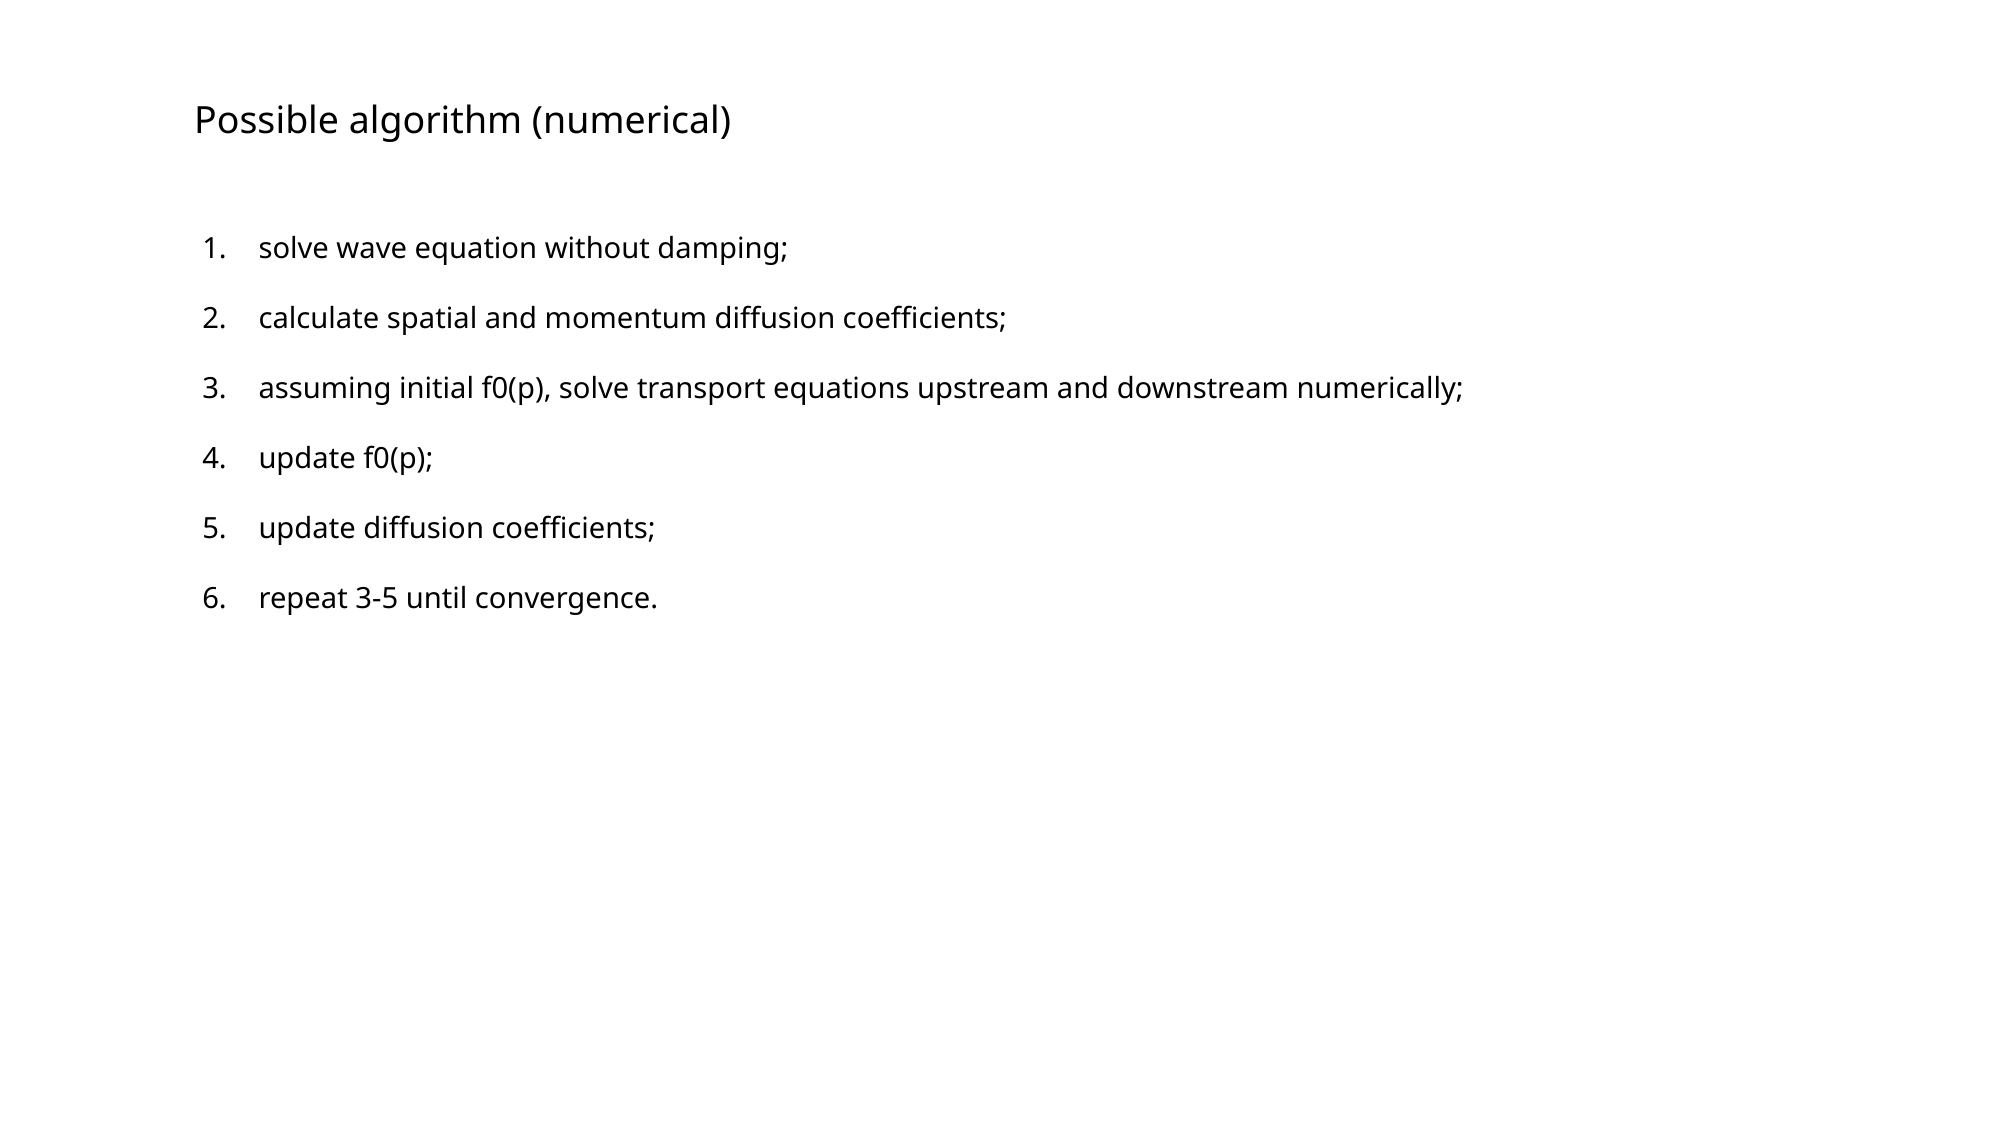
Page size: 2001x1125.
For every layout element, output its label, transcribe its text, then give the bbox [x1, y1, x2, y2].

text_box Possible algorithm (numerical) [179, 88, 747, 149]
text_box solve wave equation without damping; calculate spatial and momentum diffusion coefficients; assuming initial f0(p), solve transport equations upstream and downstream numerically; update f0(p); update diffusion coefficients; repeat 3-5 until convergence. [187, 222, 1480, 622]
